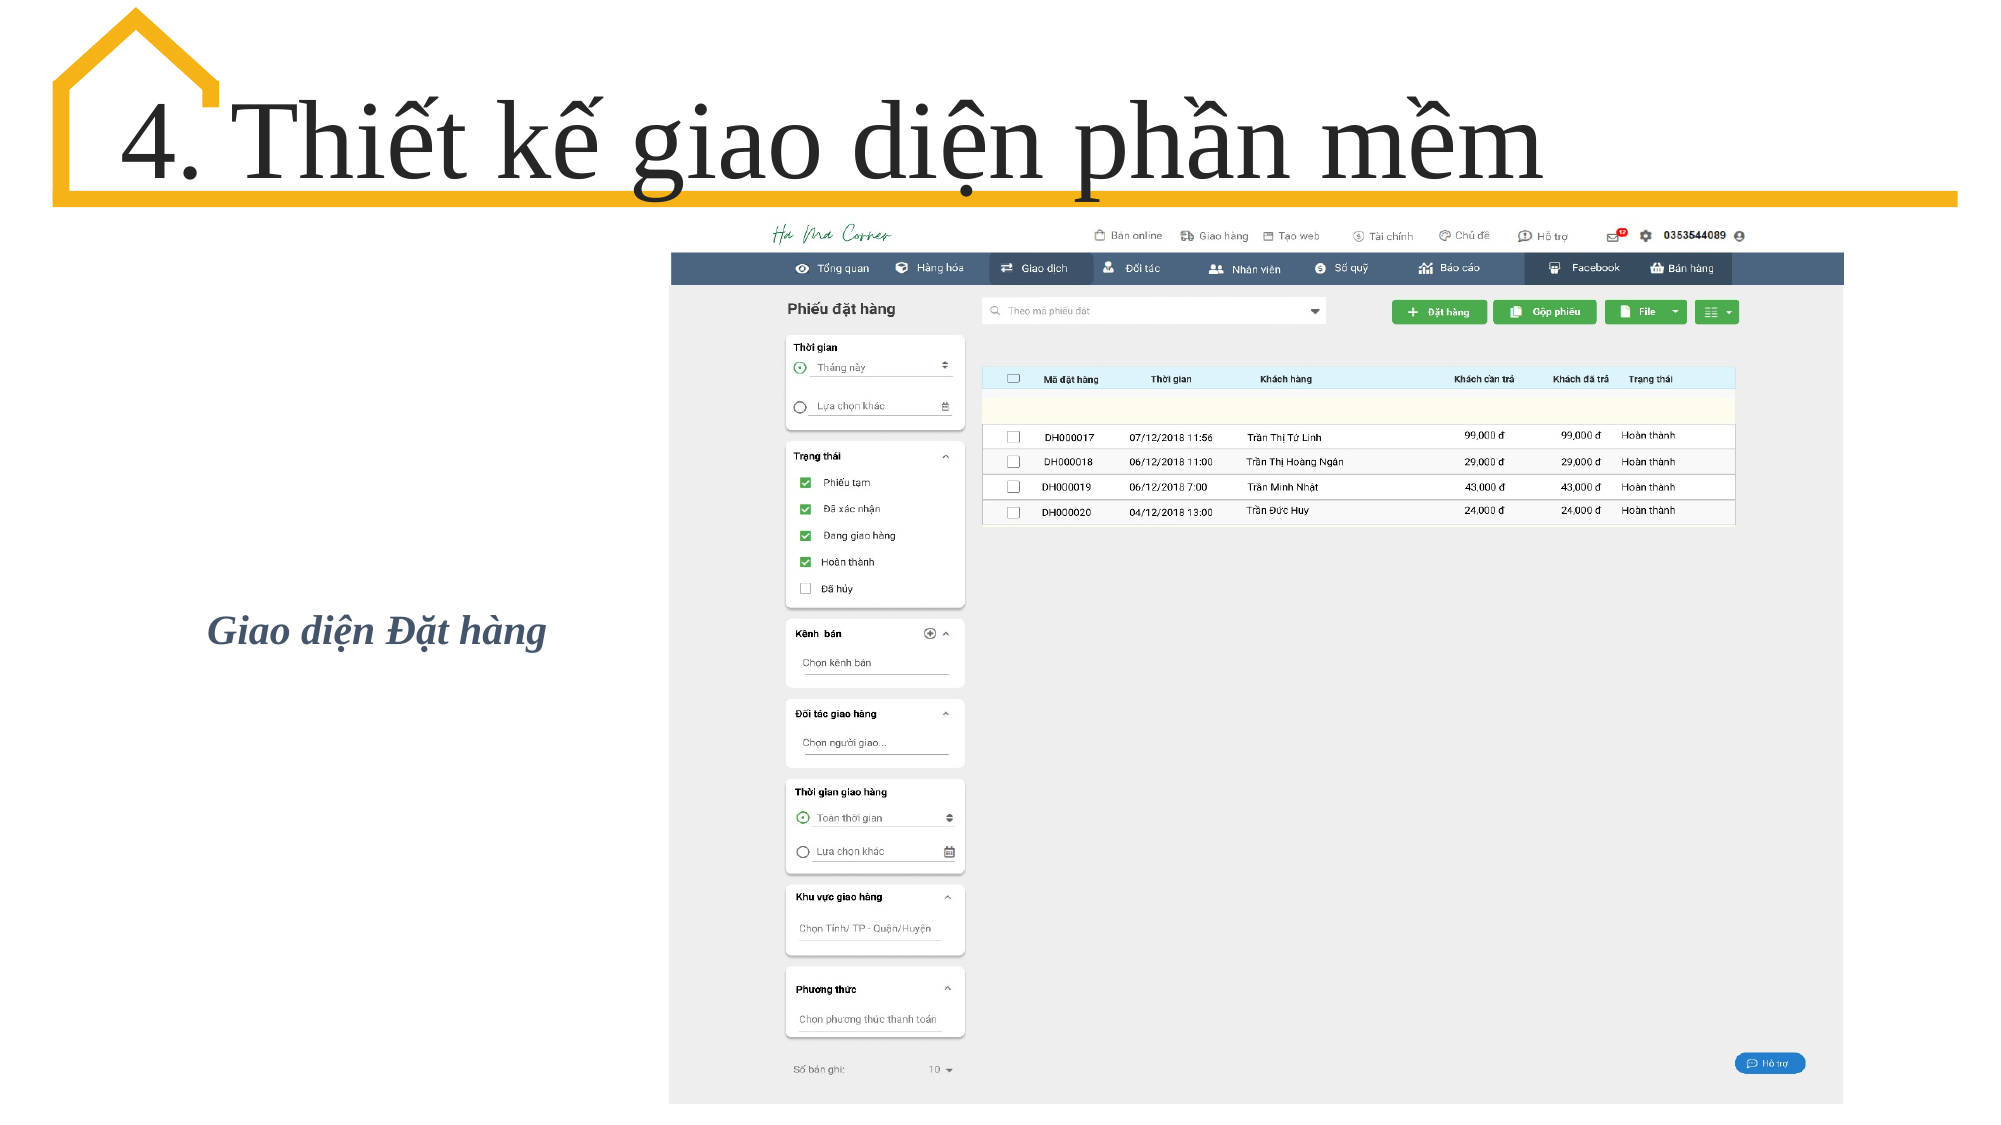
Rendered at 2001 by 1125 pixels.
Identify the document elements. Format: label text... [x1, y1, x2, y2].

picture [669, 218, 1844, 1104]
text_box Giao diện Đặt hàng [156, 595, 599, 661]
list 4. Thiết kế giao diện phần mềm [105, 82, 1952, 202]
